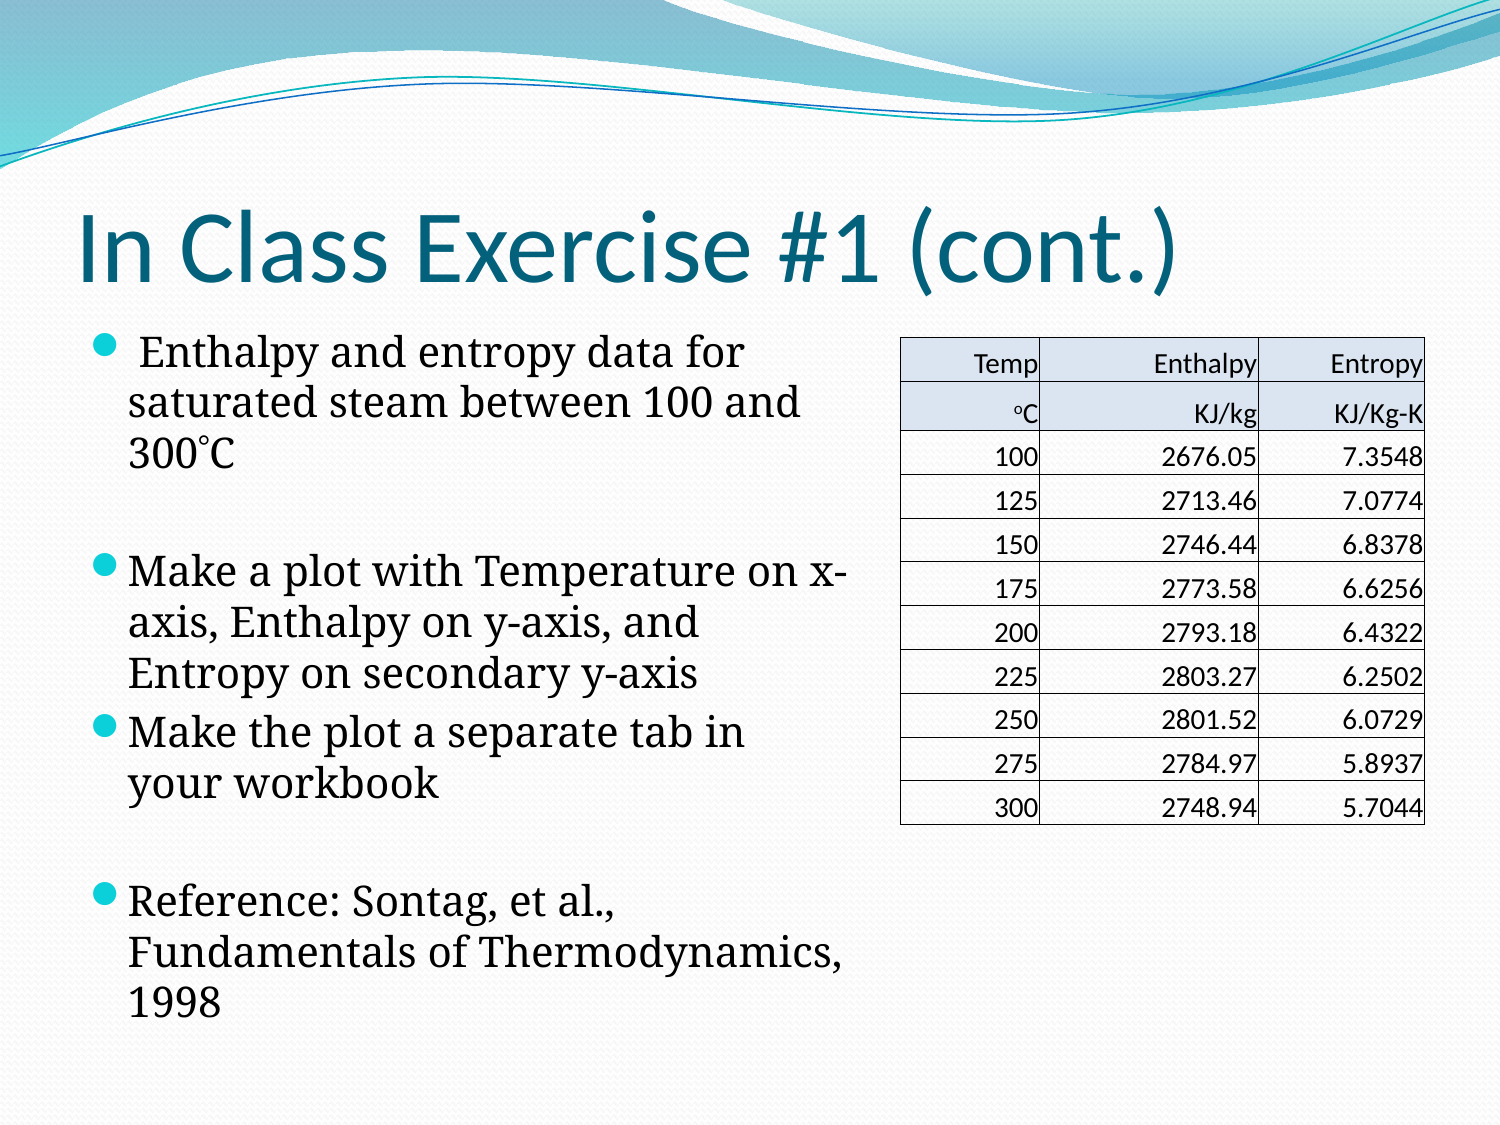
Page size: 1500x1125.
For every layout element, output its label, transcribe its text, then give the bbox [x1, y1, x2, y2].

table_cell 6.6256 [1259, 562, 1424, 605]
table_cell 300 [901, 781, 1039, 824]
list Enthalpy and entropy data for saturated steam between 100 and 300C Make a plot with Temperature on x-axis, Enthalpy on y-axis, and Entropy on secondary y-axis Make the plot a separate tab in your workbook Reference: Sontag, et al., Fundamentals of Thermodynamics, 1998 [75, 317, 863, 1038]
table_cell 250 [901, 694, 1039, 737]
table_cell 6.4322 [1259, 606, 1424, 649]
table_cell 7.3548 [1259, 431, 1424, 474]
table_cell 125 [901, 475, 1039, 518]
table_cell KJ/Kg-K [1259, 382, 1424, 430]
table_cell 200 [901, 606, 1039, 649]
table_cell oC [901, 382, 1039, 430]
table_header Temp [901, 338, 1039, 381]
table_header Enthalpy [1040, 338, 1258, 381]
table_cell 2713.46 [1040, 475, 1258, 518]
table_header Entropy [1259, 338, 1424, 381]
table_cell 2676.05 [1040, 431, 1258, 474]
table_cell 6.2502 [1259, 650, 1424, 693]
table_cell 2746.44 [1040, 519, 1258, 561]
table_cell 5.8937 [1259, 738, 1424, 780]
table_cell 175 [901, 562, 1039, 605]
table_cell 2793.18 [1040, 606, 1258, 649]
table_cell 2748.94 [1040, 781, 1258, 824]
table_cell 2803.27 [1040, 650, 1258, 693]
table_cell 5.7044 [1259, 781, 1424, 824]
table_cell 6.0729 [1259, 694, 1424, 737]
table_cell 100 [901, 431, 1039, 474]
table_cell 150 [901, 519, 1039, 561]
title In Class Exercise #1 (cont.) [75, 115, 1425, 303]
table_cell 2773.58 [1040, 562, 1258, 605]
table_cell 6.8378 [1259, 519, 1424, 561]
table_cell 275 [901, 738, 1039, 780]
table_cell 2801.52 [1040, 694, 1258, 737]
table_cell KJ/kg [1040, 382, 1258, 430]
table_cell 2784.97 [1040, 738, 1258, 780]
table_cell 225 [901, 650, 1039, 693]
table_cell 7.0774 [1259, 475, 1424, 518]
